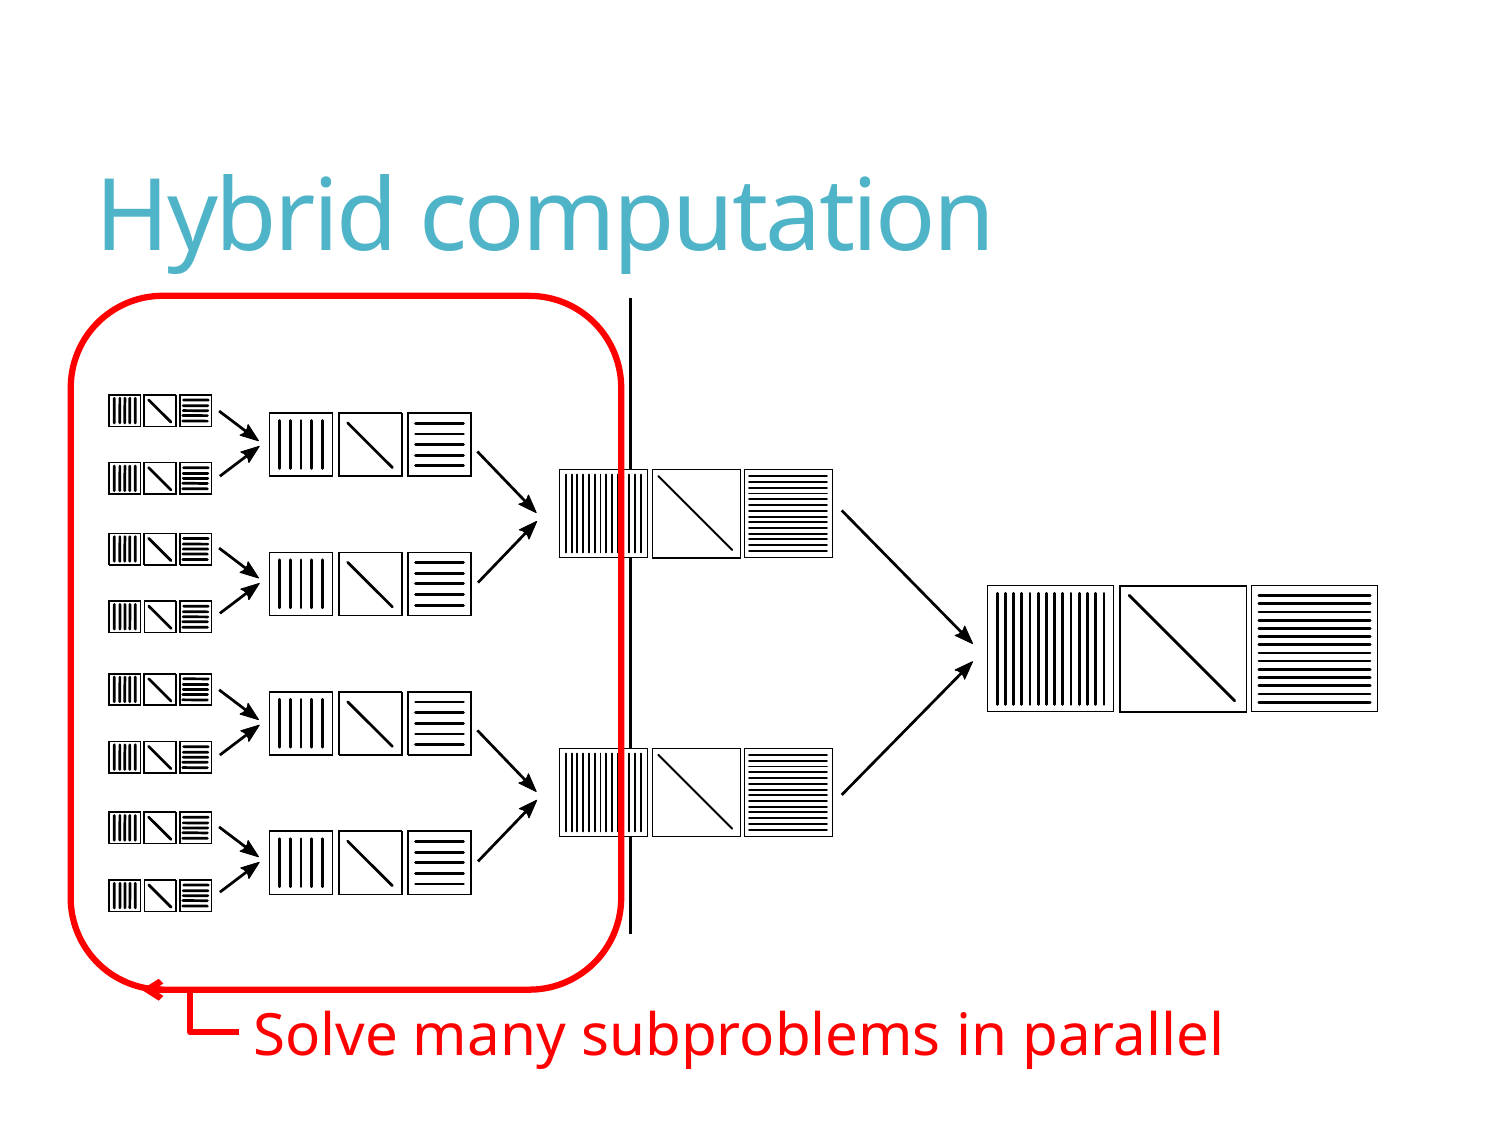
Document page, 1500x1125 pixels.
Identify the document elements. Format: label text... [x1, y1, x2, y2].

title Hybrid computation [80, 81, 1407, 354]
text_box [69, 312, 614, 991]
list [108, 295, 1379, 937]
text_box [141, 989, 237, 1033]
text_box Solve many subproblems in parallel [238, 989, 1240, 1075]
